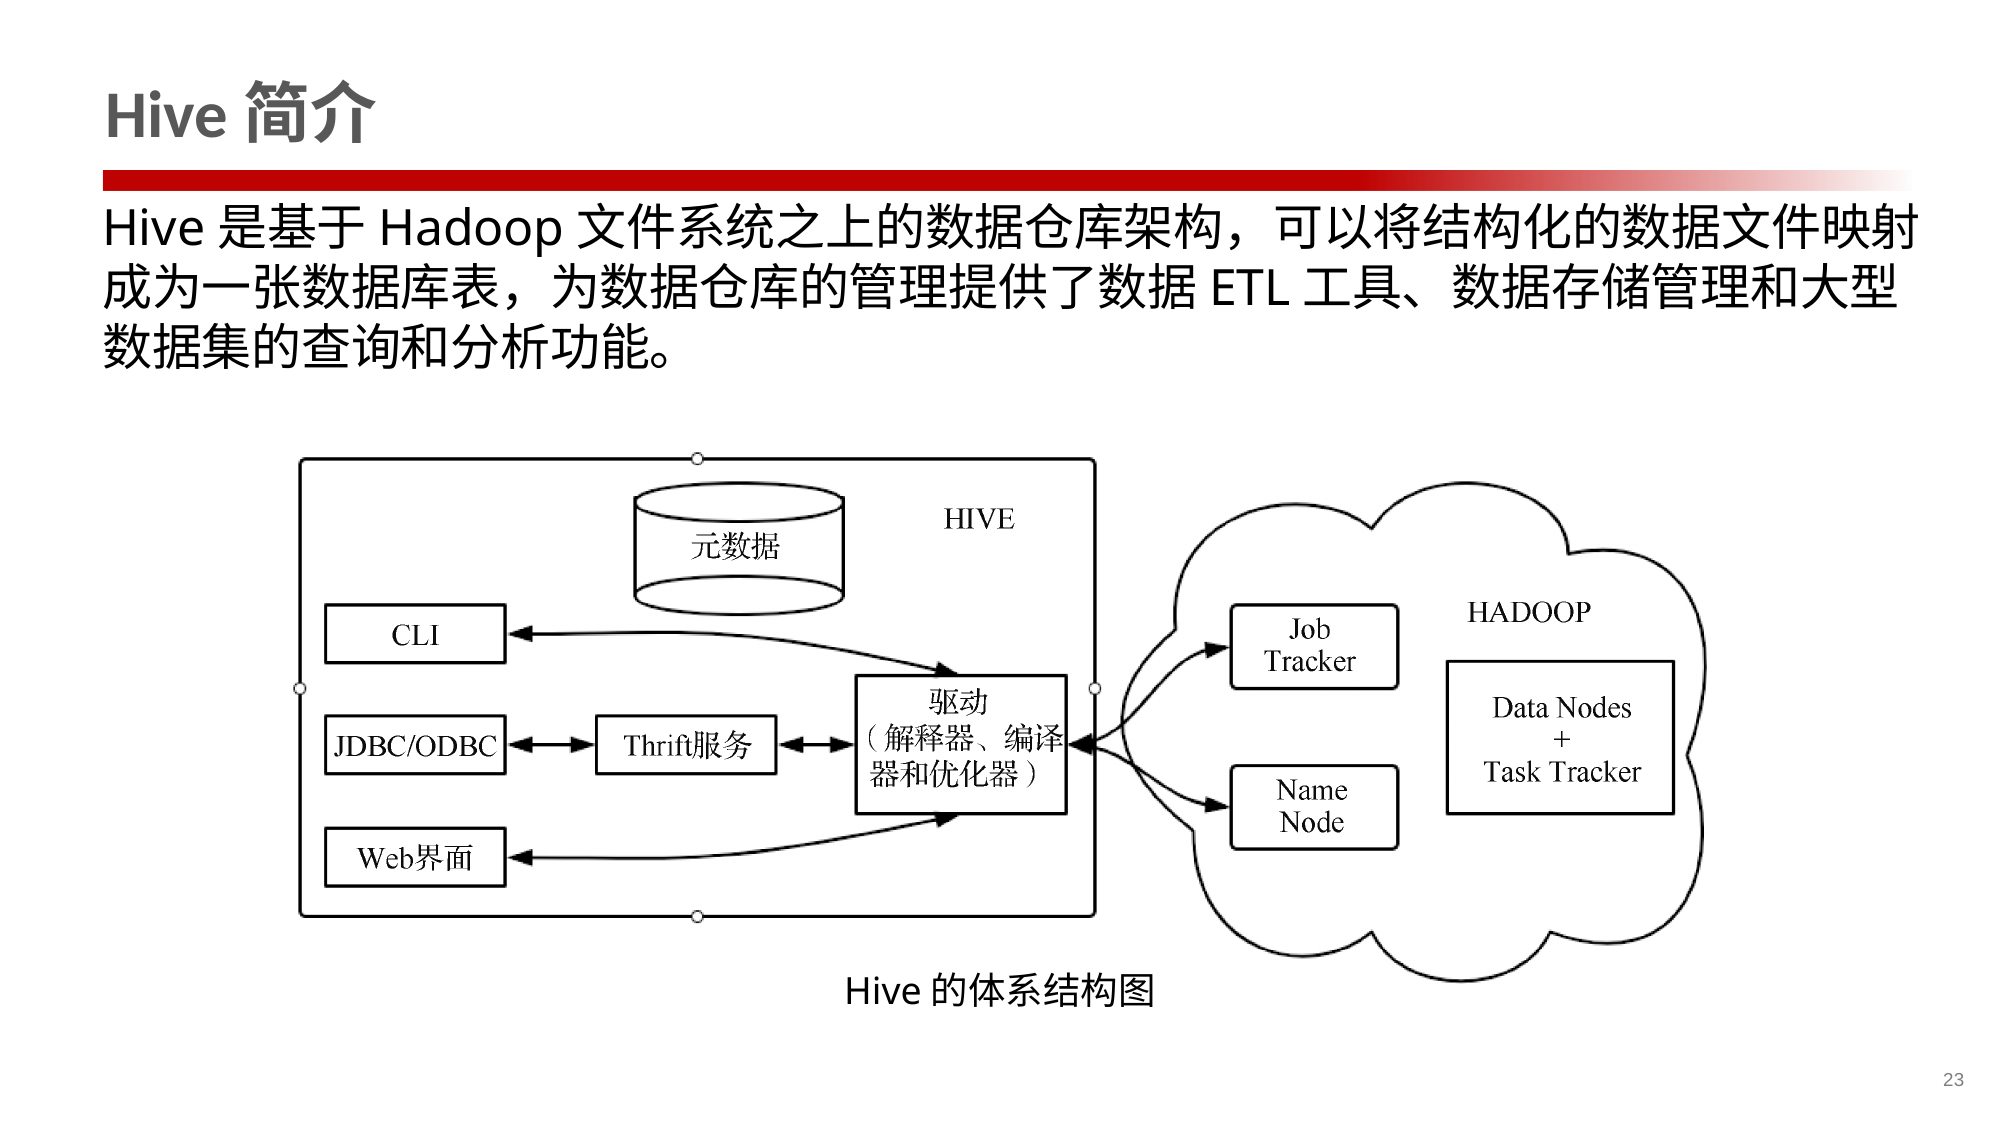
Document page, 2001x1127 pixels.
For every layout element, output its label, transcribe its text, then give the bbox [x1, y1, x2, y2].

slide_number 23 [1938, 1067, 1969, 1127]
title Hive简介 [102, 70, 1899, 170]
text_box [102, 170, 1913, 191]
picture [293, 452, 1707, 984]
text_box Hive是基于Hadoop文件系统之上的数据仓库架构，可以将结构化的数据文件映射成为一张数据库表，为数据仓库的管理提供了数据ETL工具、数据存储管理和大型数据集的查询和分析功能。 [87, 188, 1939, 383]
text_box Hive的体系结构图 [829, 992, 1171, 1020]
